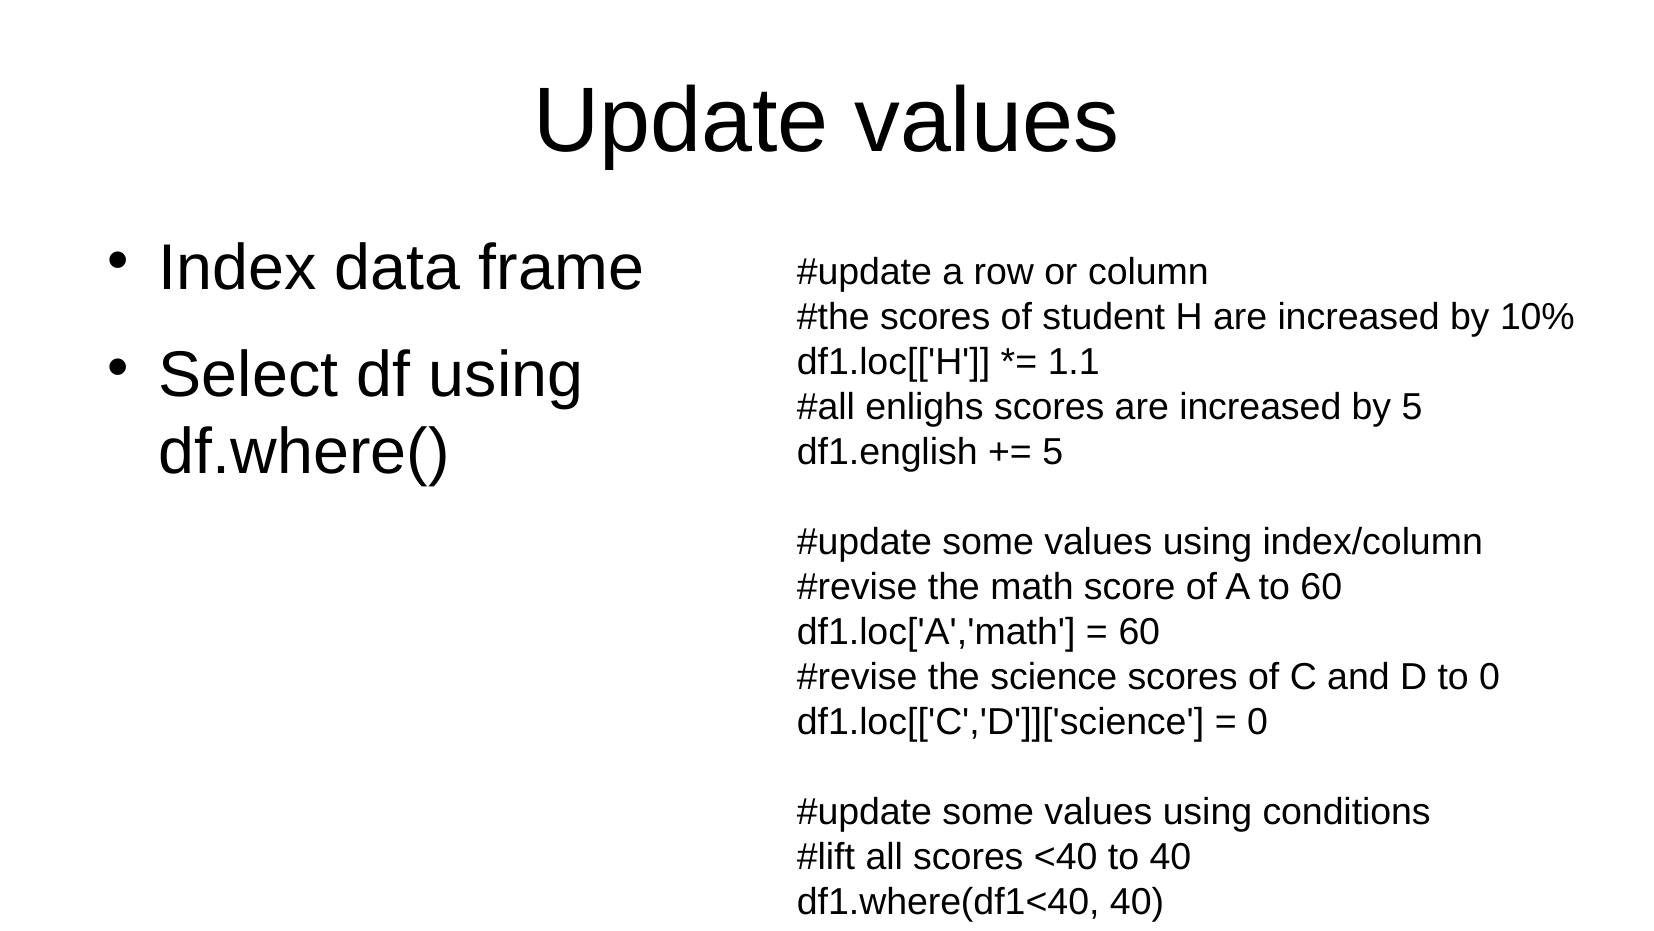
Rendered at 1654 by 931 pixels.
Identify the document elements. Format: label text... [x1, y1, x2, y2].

text_box #update a row or column #the scores of student H are increased by 10% df1.loc[['H']] *= 1.1 #all enlighs scores are increased by 5 df1.english += 5 #update some values using index/column #revise the math score of A to 60 df1.loc['A','math'] = 60 #revise the science scores of C and D to 0 df1.loc[['C','D']]['science'] = 0 #update some values using conditions #lift all scores <40 to 40 df1.where(df1<40, 40) [740, 239, 1590, 927]
text_box Update values [82, 37, 1571, 193]
text_box Index data frame Select df using df.where() [89, 225, 765, 488]
